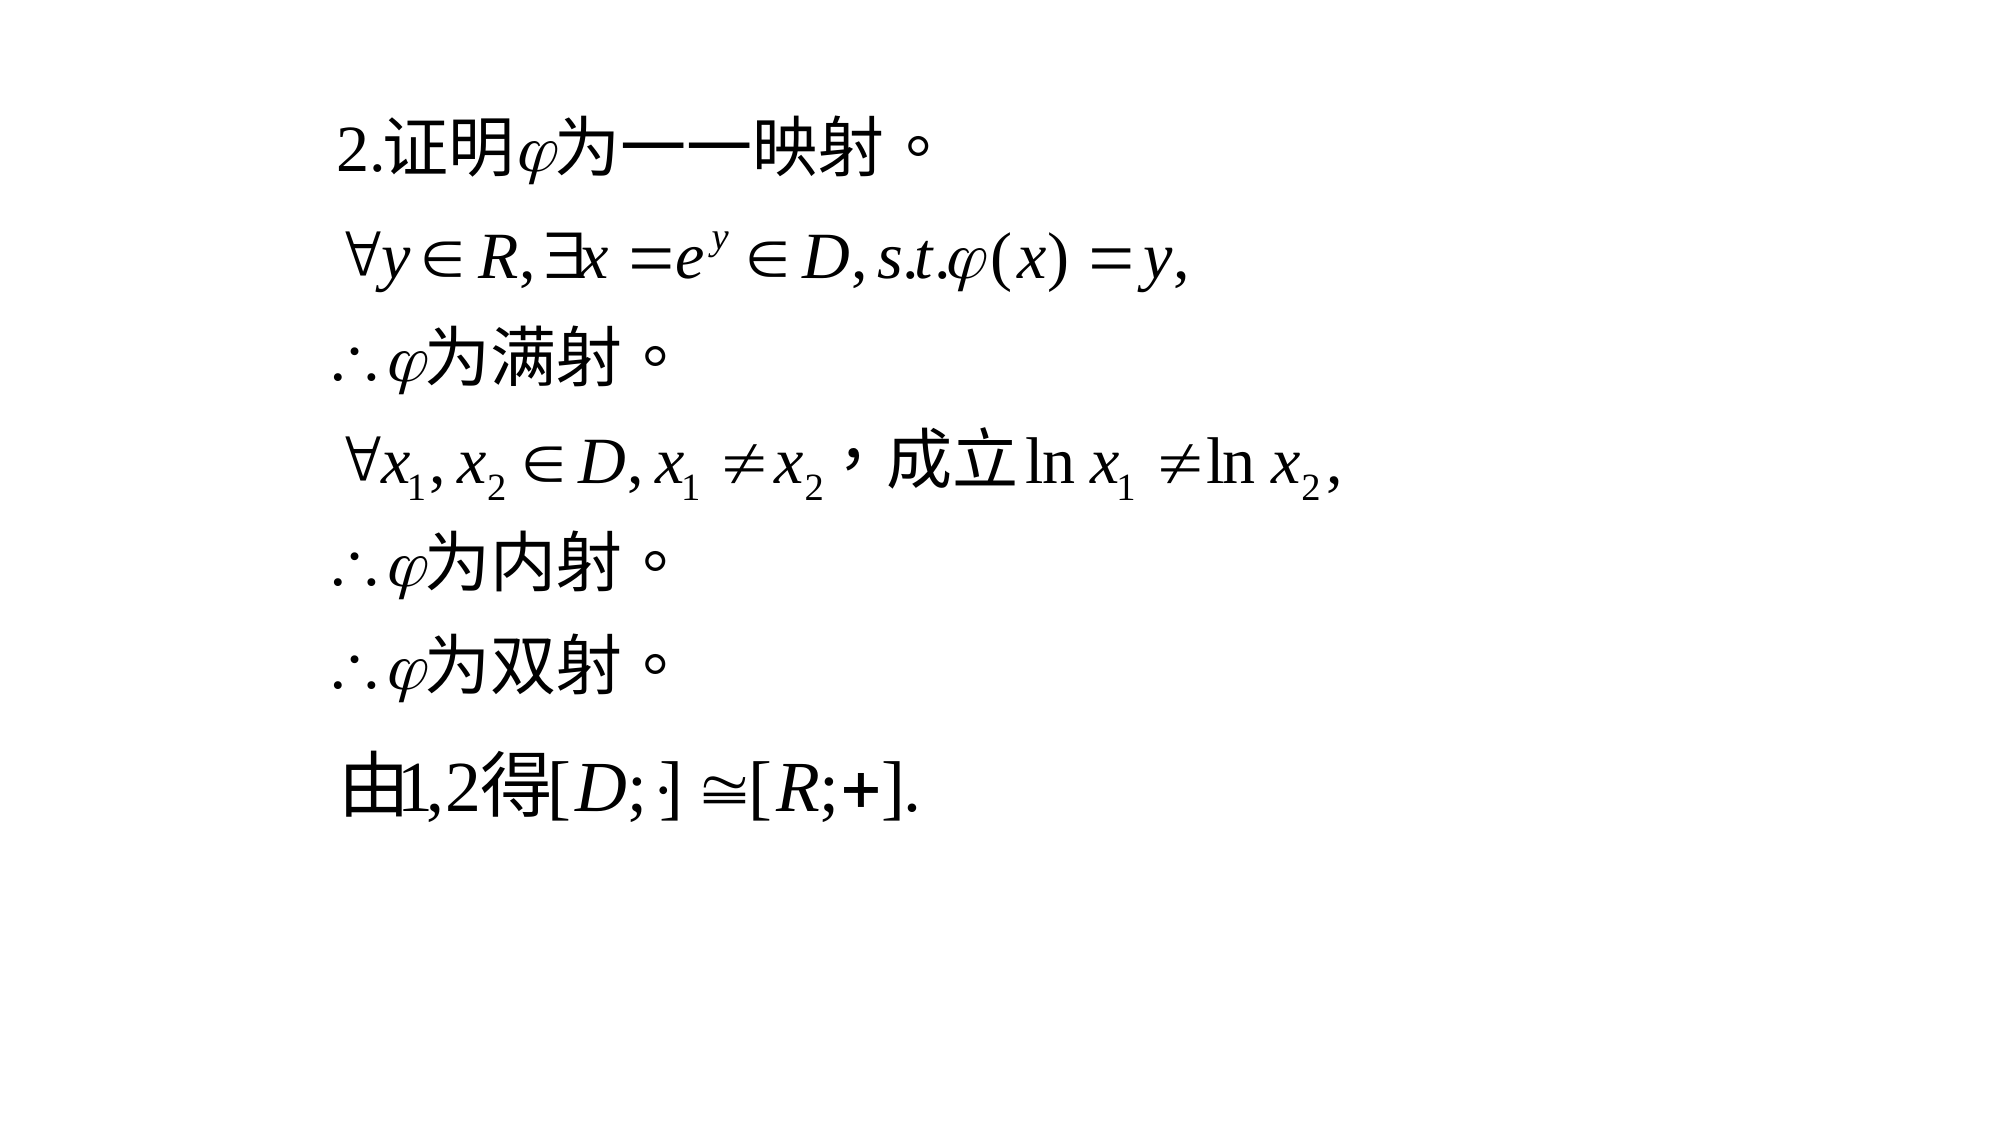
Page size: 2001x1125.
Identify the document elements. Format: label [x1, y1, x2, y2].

text_box [338, 739, 930, 842]
text_box [326, 101, 1352, 720]
